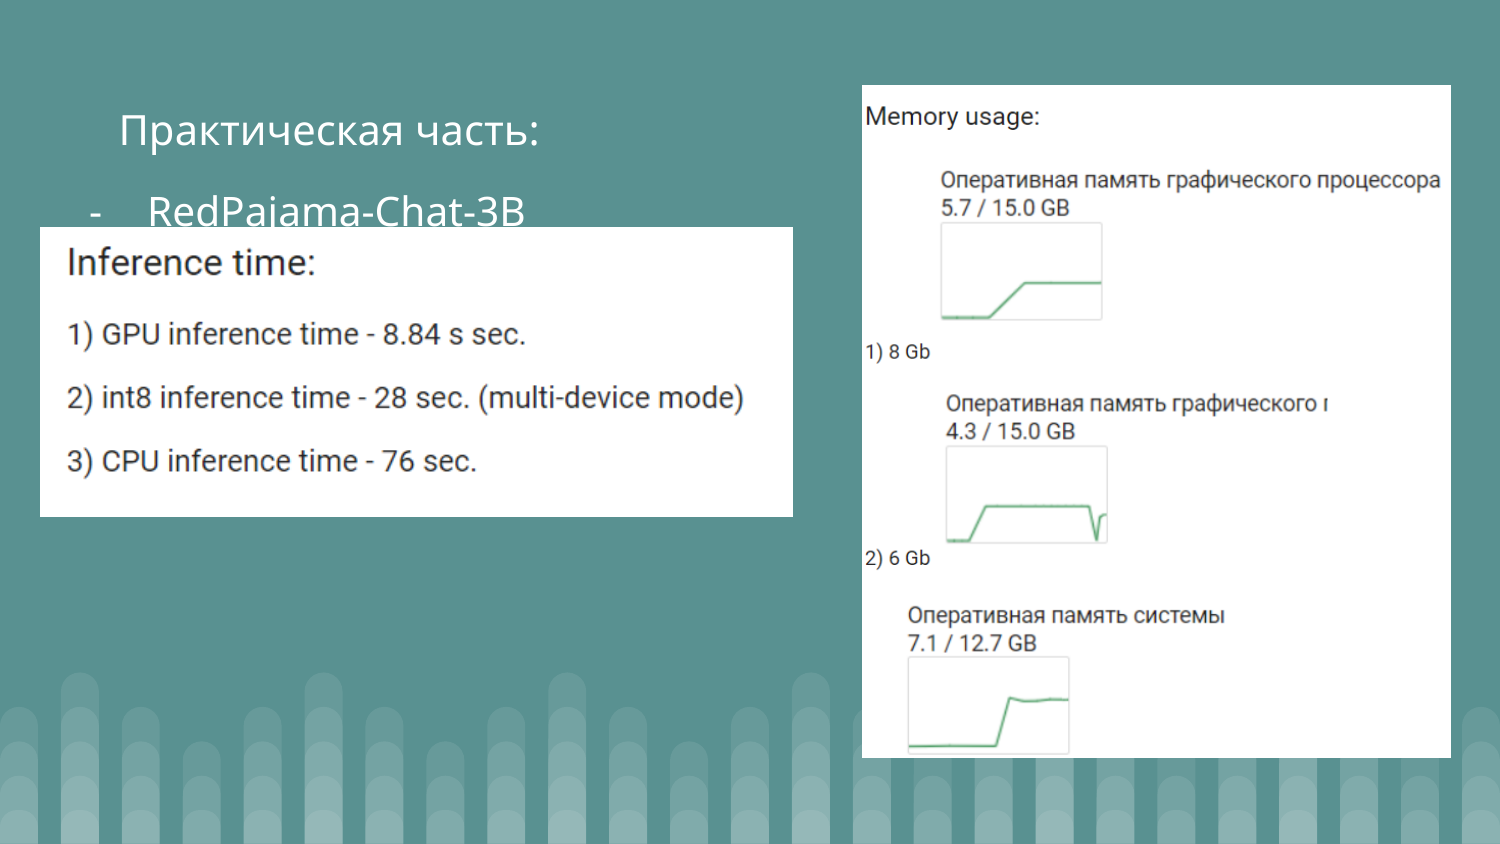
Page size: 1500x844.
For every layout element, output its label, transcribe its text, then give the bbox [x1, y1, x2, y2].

picture [40, 227, 793, 517]
picture [861, 85, 1451, 759]
text_box RedPajama-Chat-3B [57, 163, 700, 225]
text_box Практическая часть: [103, 64, 1451, 216]
